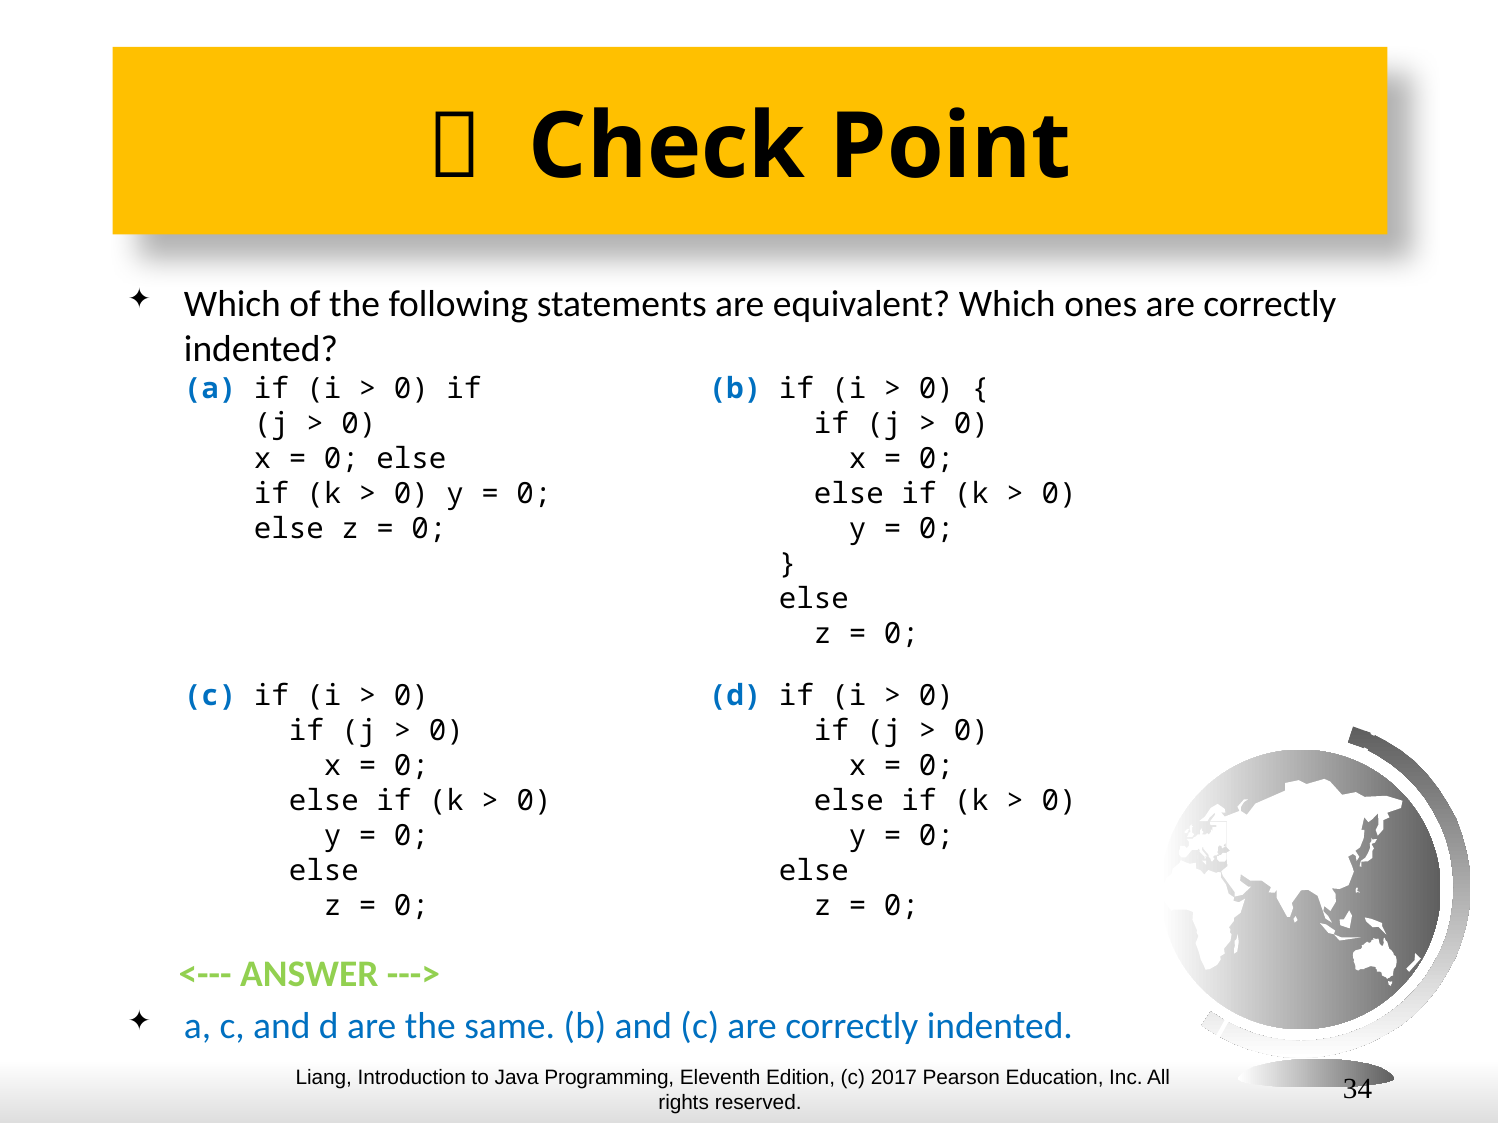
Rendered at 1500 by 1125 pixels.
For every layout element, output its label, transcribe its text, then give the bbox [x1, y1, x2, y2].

list Which of the following statements are equivalent? Which ones are correctly indented? (a) if (i > 0) if (b) if (i > 0) { (j > 0) if (j > 0) x = 0; else x = 0; if (k > 0) y = 0; else if (k > 0) else z = 0; y = 0; } else z = 0; (c) if (i > 0) (d) if (i > 0) if (j > 0) if (j > 0) x = 0; x = 0; else if (k > 0) else if (k > 0) y = 0; y = 0; else else z = 0; z = 0; <--- ANSWER ---> a, c, and d are the same. (b) and (c) are correctly indented. [112, 271, 1388, 1050]
slide_number 34 [1074, 1049, 1388, 1125]
title  Check Point [112, 46, 1388, 235]
